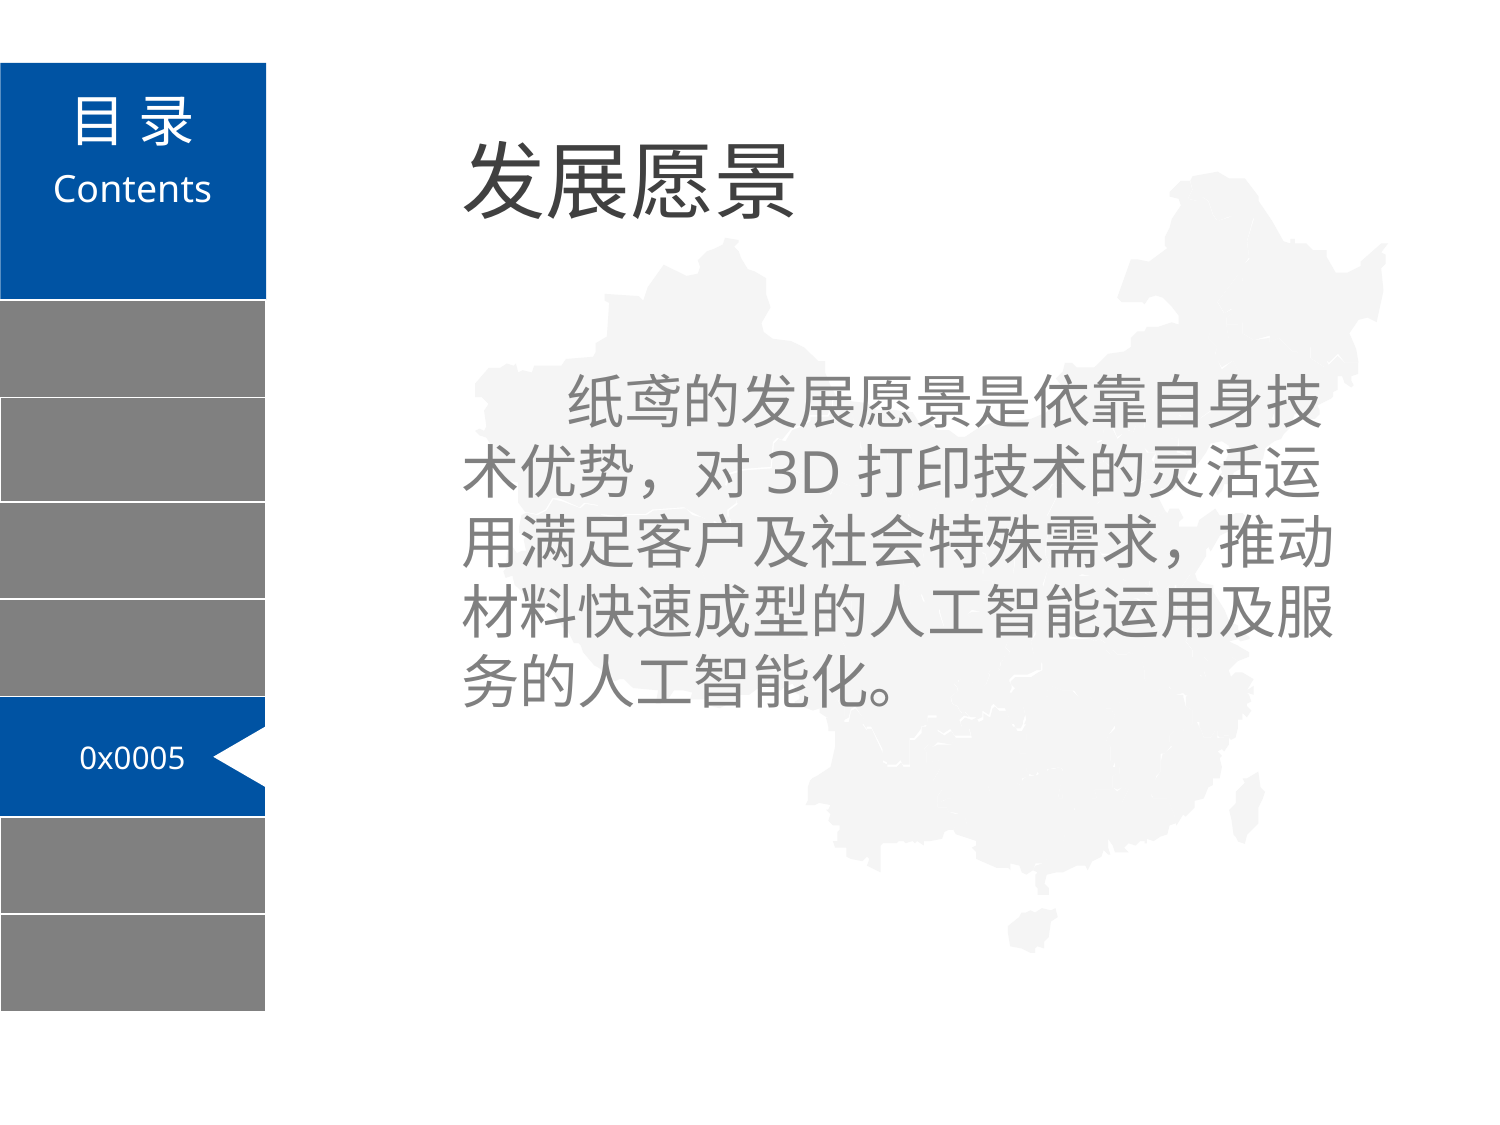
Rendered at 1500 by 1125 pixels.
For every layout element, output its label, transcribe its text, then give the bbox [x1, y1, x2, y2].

text_box [0, 62, 267, 77]
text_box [0, 77, 267, 1012]
text_box 发展愿景 [446, 121, 1416, 238]
text_box 纸鸢的发展愿景是依靠自身技术优势，对3D打印技术的灵活运用满足客户及社会特殊需求，推动材料快速成型的人工智能运用及服务的人工智能化。 [446, 358, 1395, 723]
